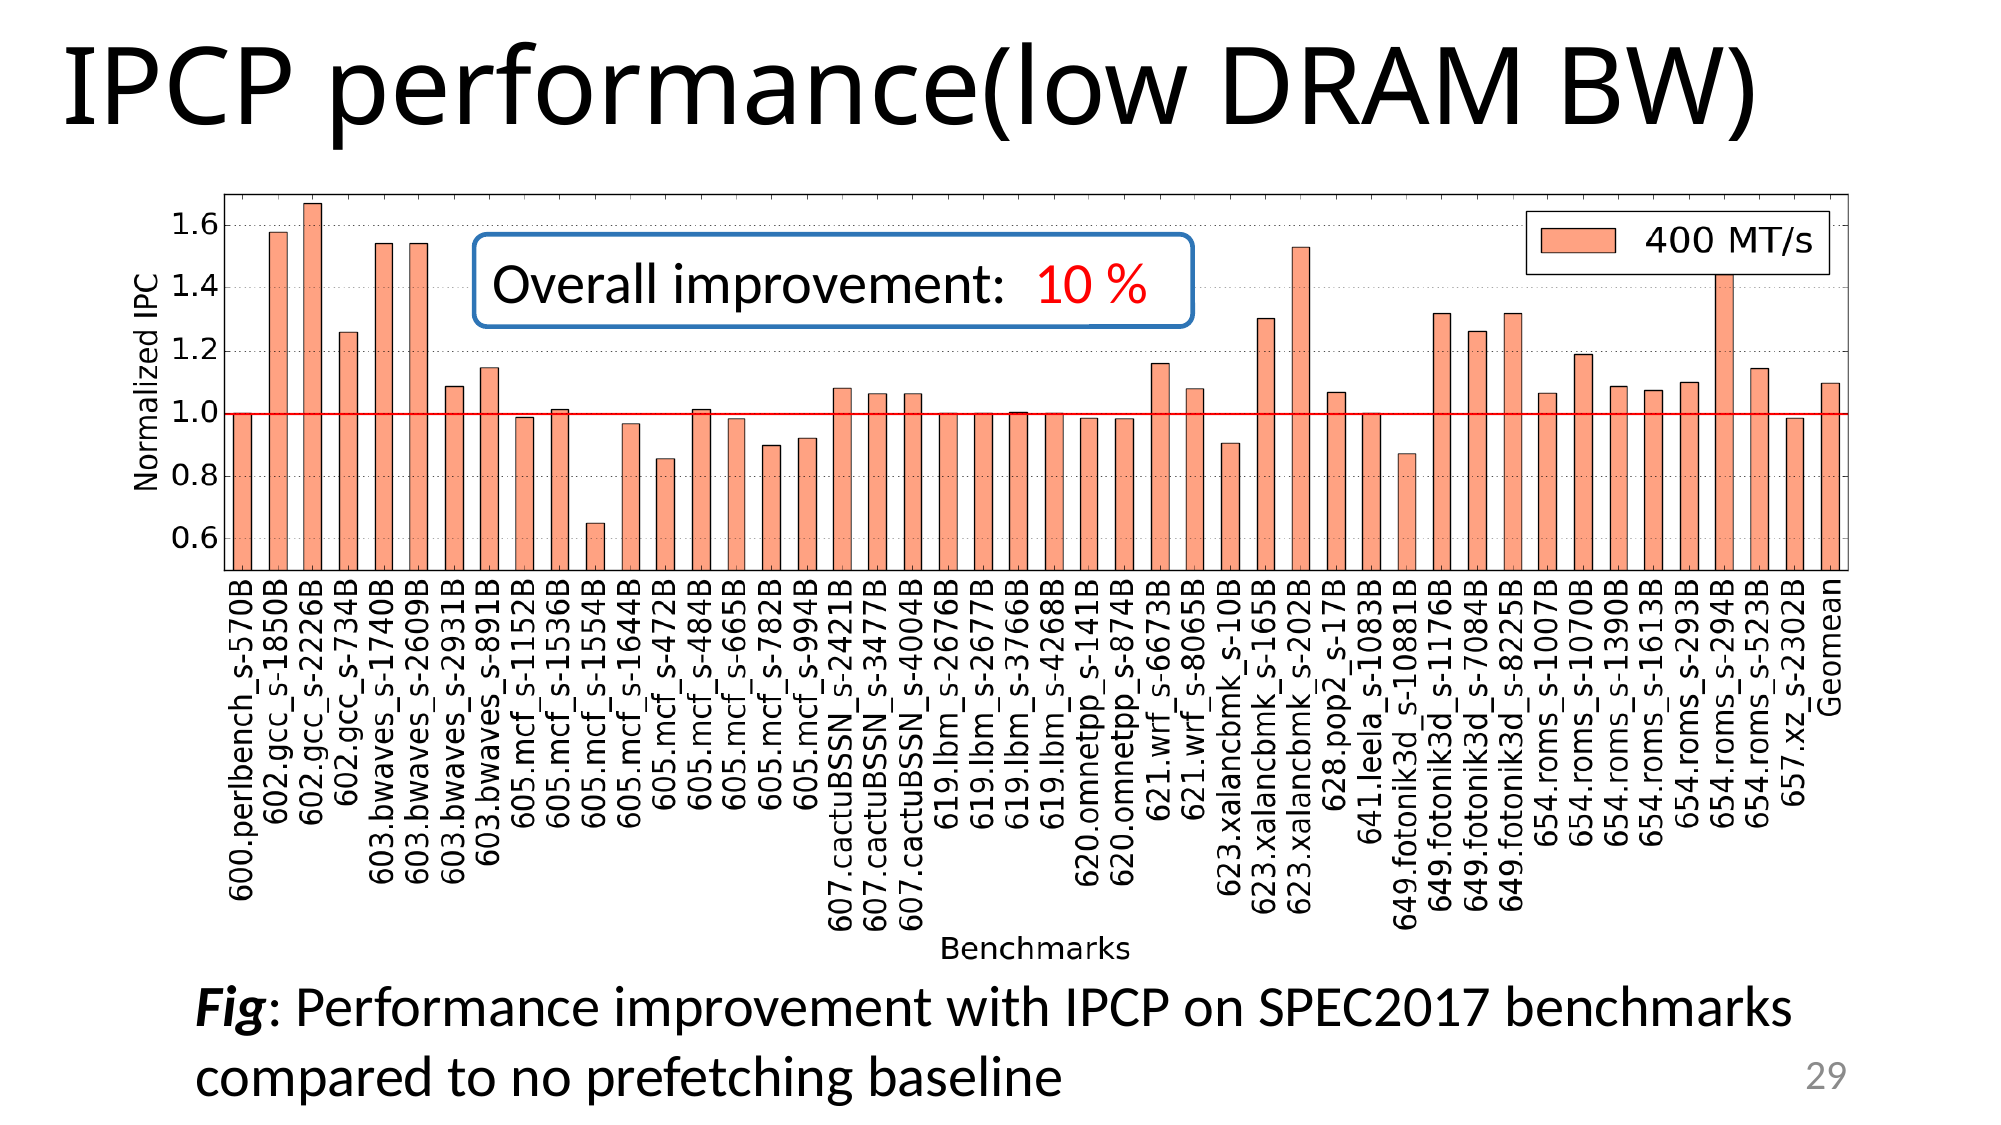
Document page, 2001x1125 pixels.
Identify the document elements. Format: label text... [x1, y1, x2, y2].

title IPCP performance(low DRAM BW) [47, 0, 1982, 199]
picture [99, 162, 1881, 996]
text_box Fig: Performance improvement with IPCP on SPEC2017 benchmarks compared to no prefetching baseline [180, 996, 1881, 1115]
